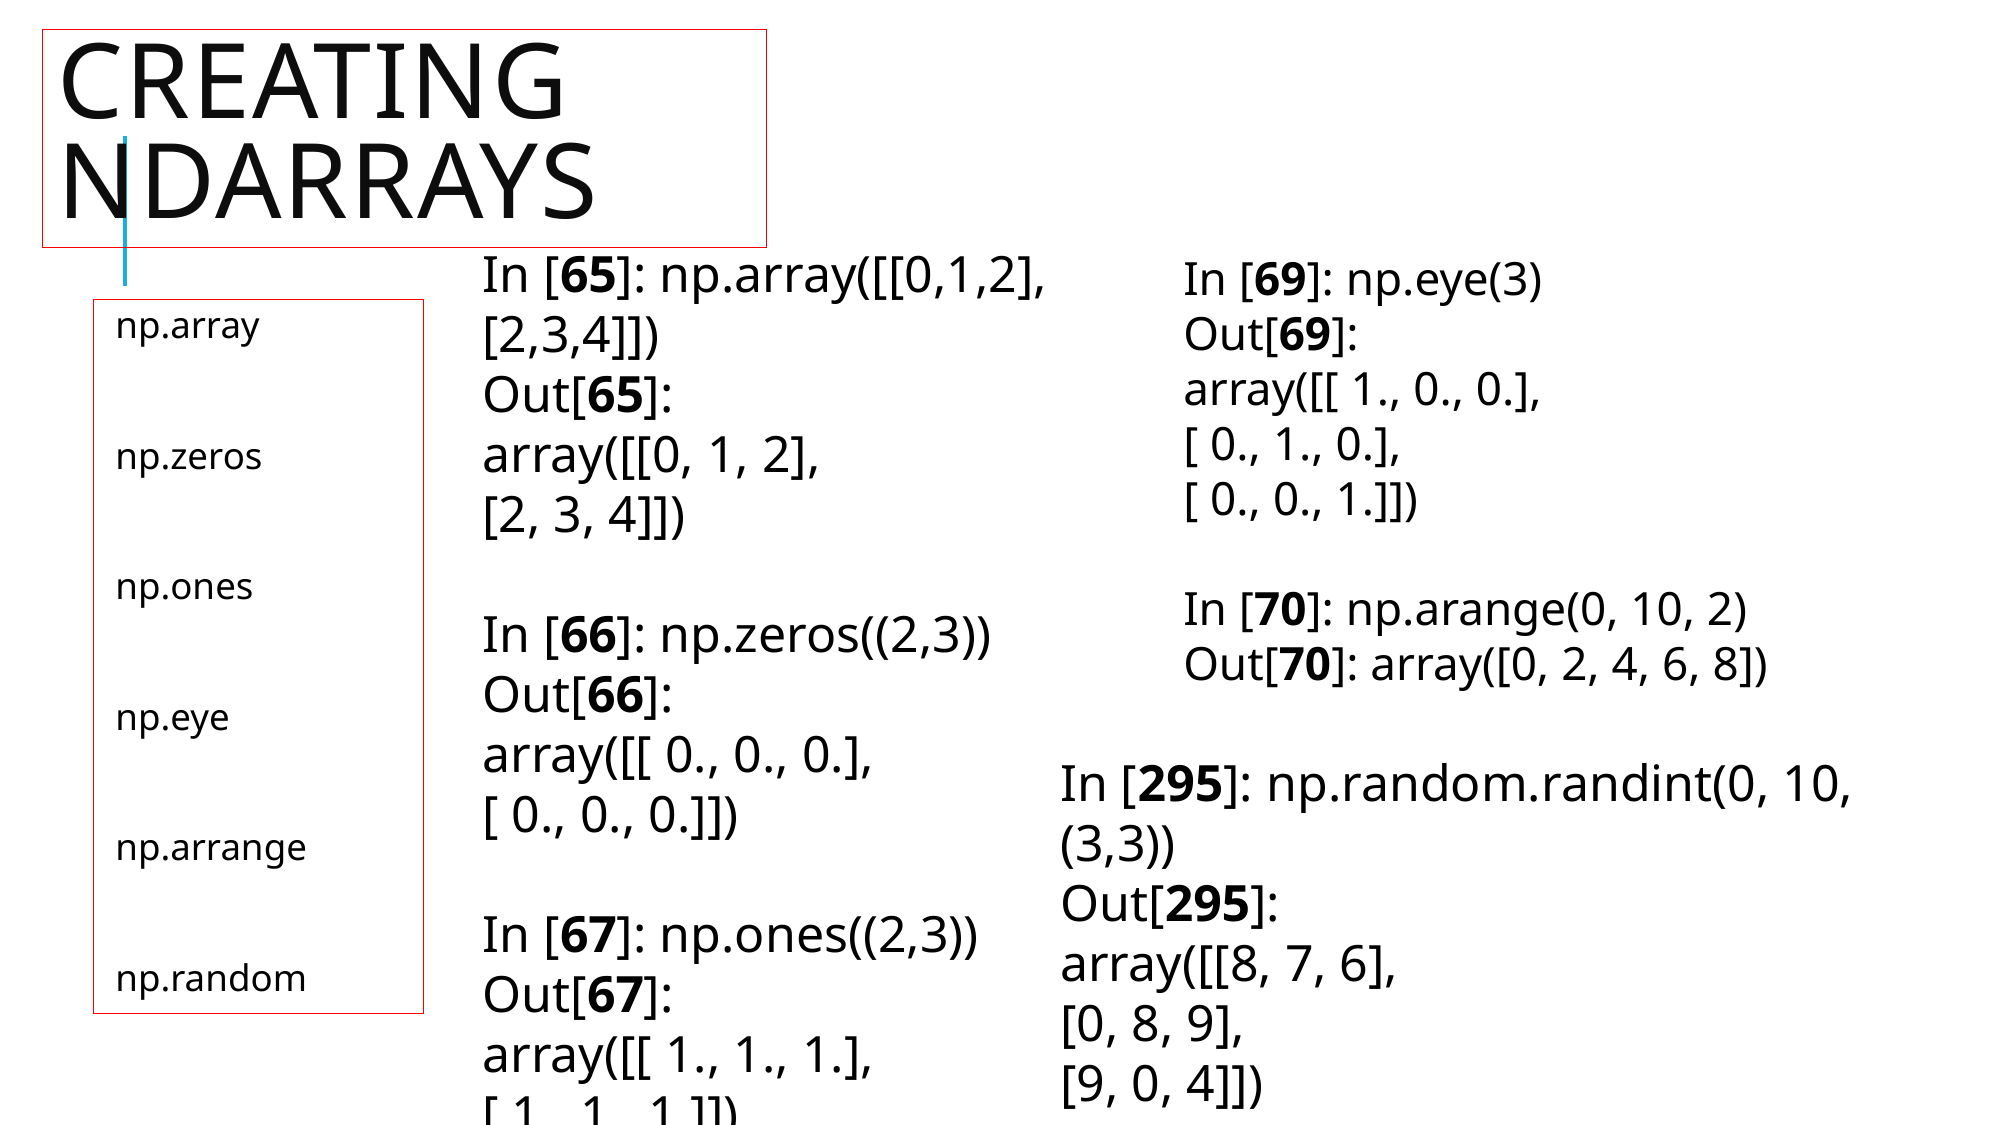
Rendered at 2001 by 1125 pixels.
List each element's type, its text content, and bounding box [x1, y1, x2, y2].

list np.array np.zeros np.ones np.eye np.arrange np.random [93, 299, 424, 1014]
text_box In [295]: np.random.randint(0, 10, (3,3)) Out[295]: array([[8, 7, 6], [0, 8, 9], [9, 0, 4]]) [1045, 744, 1931, 1119]
text_box In [65]: np.array([[0,1,2],[2,3,4]]) Out[65]: array([[0, 1, 2], [2, 3, 4]]) In [66]: np.zeros((2,3)) Out[66]: array([[ 0., 0., 0.], [ 0., 0., 0.]]) In [67]: np.ones((2,3)) Out[67]: array([[ 1., 1., 1.], [ 1., 1., 1.]]) [467, 235, 1184, 1125]
title Creating ndarrays [42, 29, 767, 248]
text_box In [69]: np.eye(3) Out[69]: array([[ 1., 0., 0.], [ 0., 1., 0.], [ 0., 0., 1.]]) In [70]: np.arange(0, 10, 2) Out[70]: array([0, 2, 4, 6, 8]) [1168, 242, 1996, 753]
